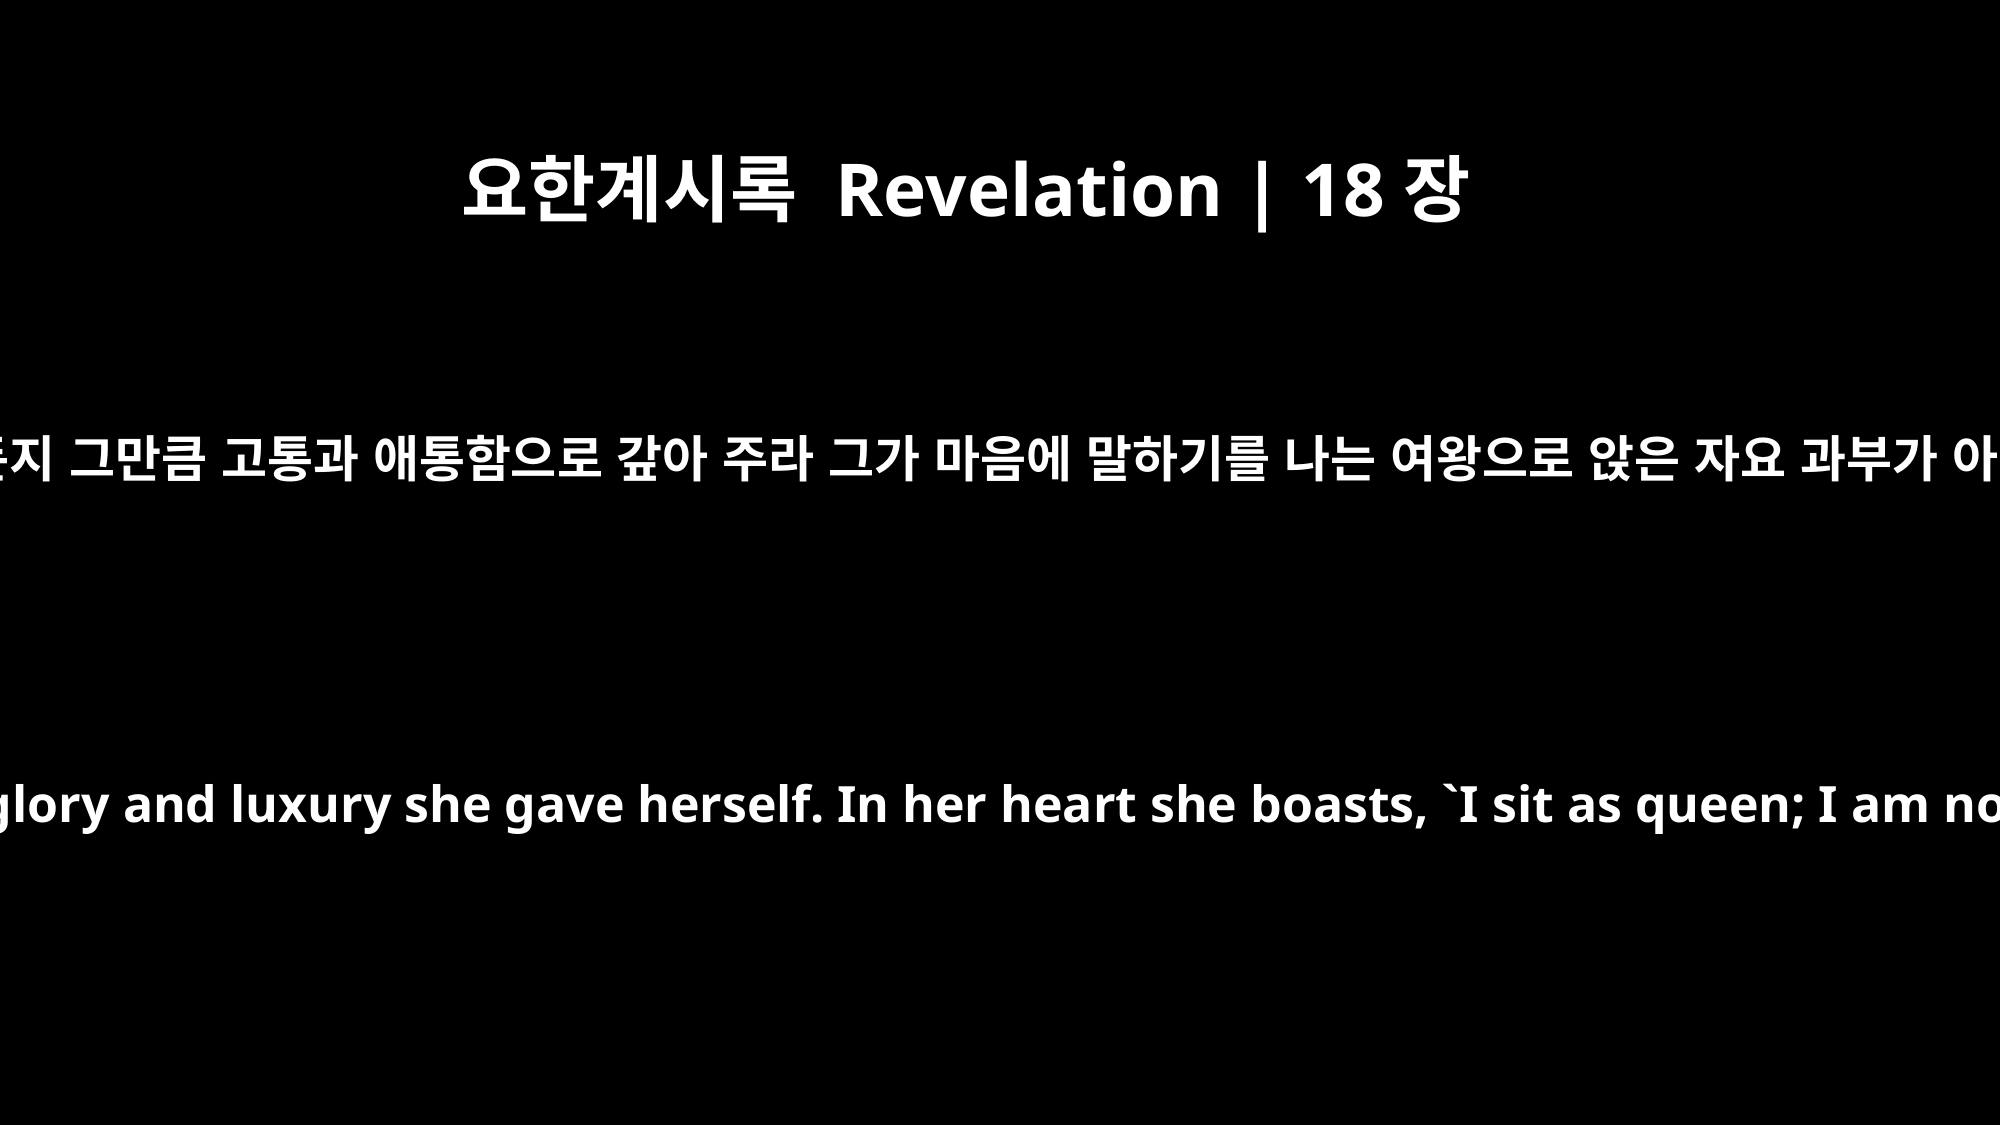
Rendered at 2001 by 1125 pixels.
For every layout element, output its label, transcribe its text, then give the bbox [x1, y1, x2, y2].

text_box 7 그가 얼마나 자기를 영화롭게 하였으며 사치하였든지 그만큼 고통과 애통함으로 갚아 주라 그가 마음에 말하기를 나는 여왕으로 앉은 자요 과부가 아니라 결단코 애통함을 당하지 아니하리라 하니 [0, 359, 2000, 495]
text_box Give her as much torture and grief as the glory and luxury she gave herself. In her heart she boasts, `I sit as queen; I am not a widow, and I will never mourn.' [0, 764, 2000, 840]
text_box 요한계시록 Revelation | 18장 [446, 136, 1486, 239]
